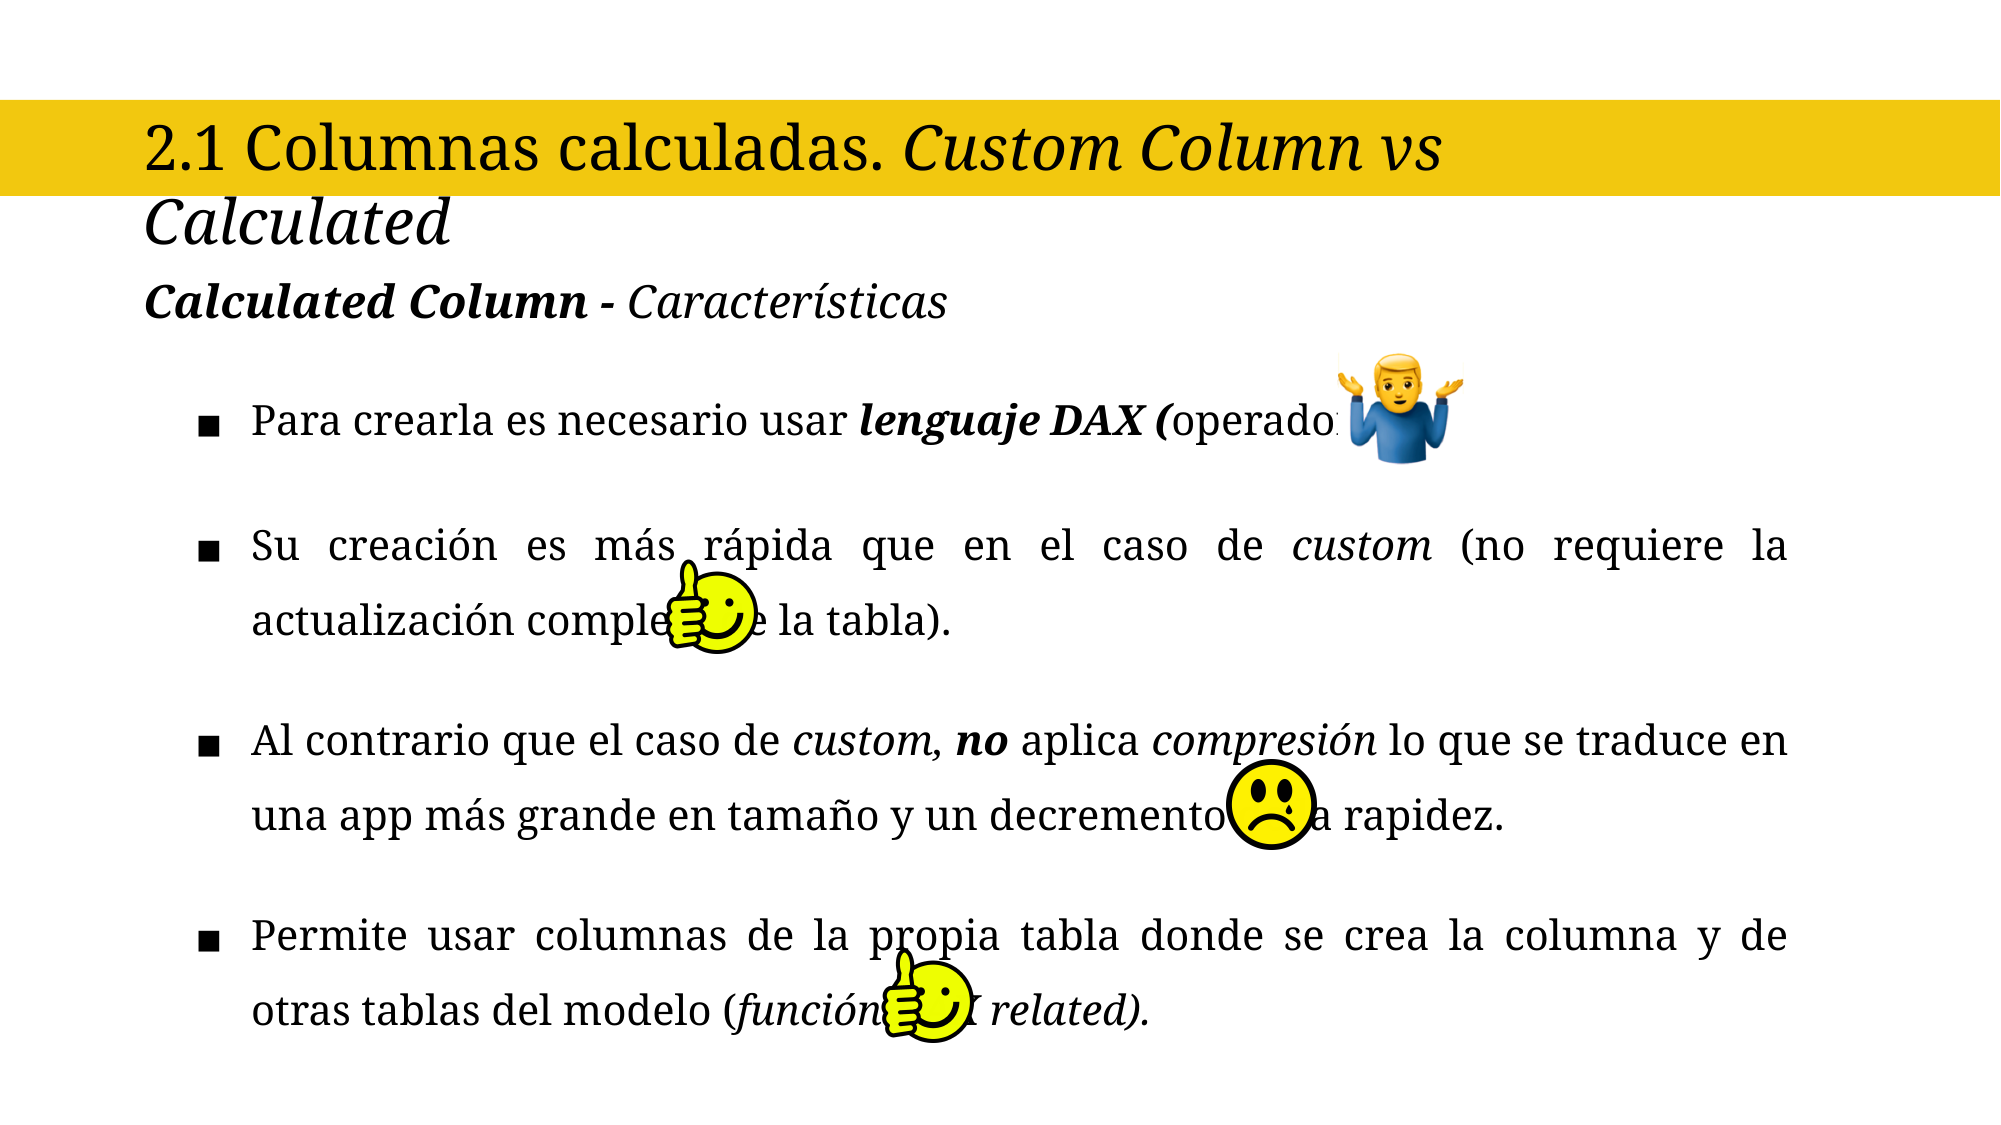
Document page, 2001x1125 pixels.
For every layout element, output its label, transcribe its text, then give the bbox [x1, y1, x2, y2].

text_box [0, 99, 128, 196]
picture [879, 946, 977, 1043]
picture [1337, 345, 1467, 465]
text_box Calculated Column - Características [128, 265, 1554, 336]
text_box 2.1 Columnas calculadas. Custom Column vs Calculated [128, 99, 1643, 265]
text_box [1643, 99, 2000, 196]
picture [1226, 759, 1317, 850]
text_box Para crearla es necesario usar lenguaje DAX (operadores). Su creación es más rápida que en el caso de custom (no requiere la actualización completa de la tabla). Al contrario que el caso de custom, no aplica compresión lo que se traduce en una app más grande en tamaño y un decremento de la rapidez. Permite usar columnas de la propia tabla donde se crea la columna y de otras tablas del modelo (función DAX related). [104, 335, 1804, 1041]
picture [663, 556, 761, 654]
